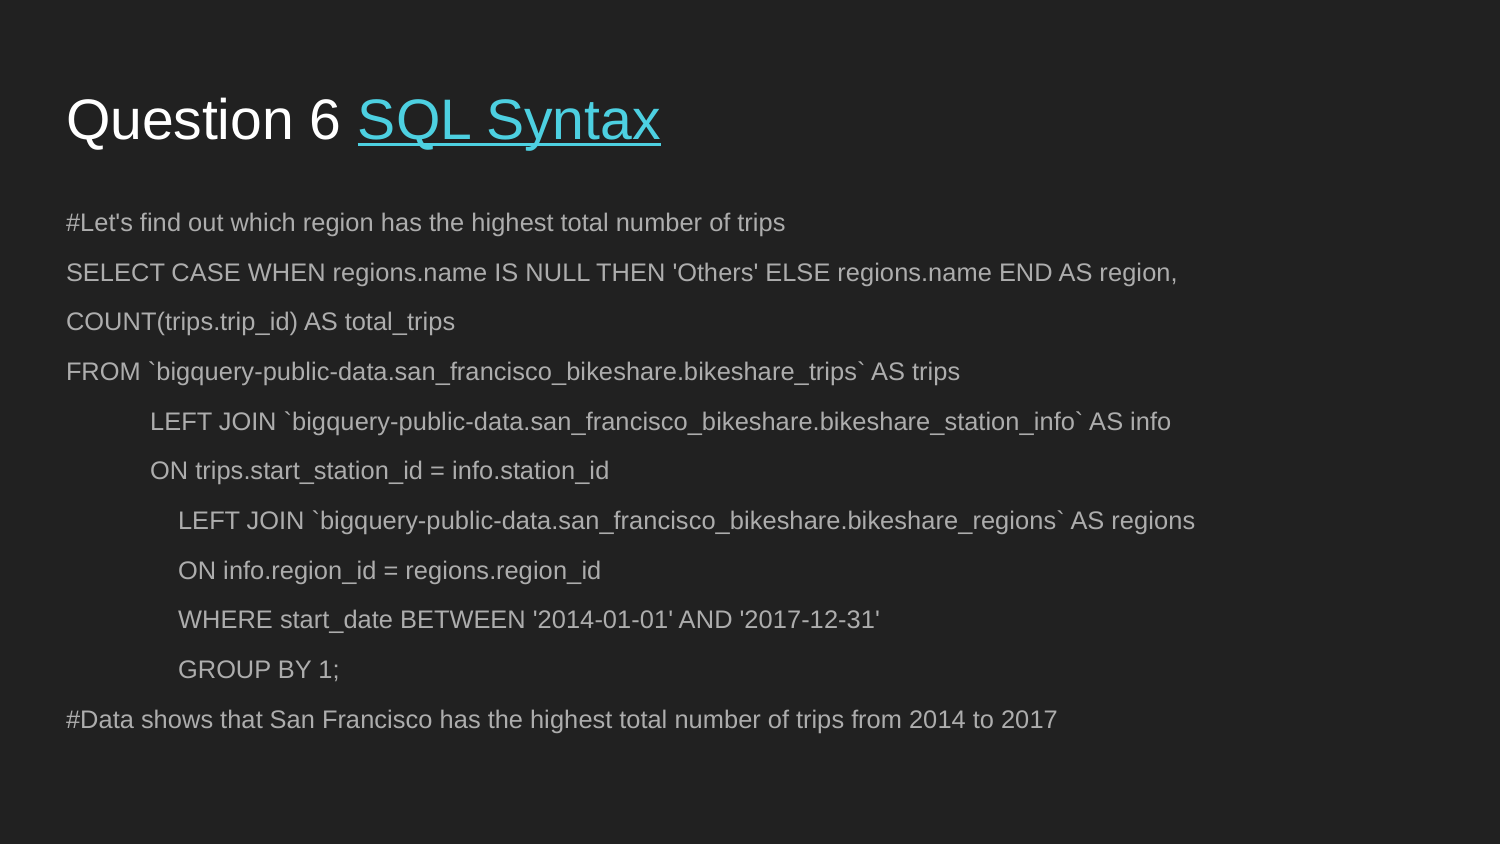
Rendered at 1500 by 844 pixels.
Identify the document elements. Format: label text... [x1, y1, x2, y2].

list #Let's find out which region has the highest total number of trips SELECT CASE WHEN regions.name IS NULL THEN 'Others' ELSE regions.name END AS region, COUNT(trips.trip_id) AS total_trips FROM `bigquery-public-data.san_francisco_bikeshare.bikeshare_trips` AS trips LEFT JOIN `bigquery-public-data.san_francisco_bikeshare.bikeshare_station_info` AS info ON trips.start_station_id = info.station_id LEFT JOIN `bigquery-public-data.san_francisco_bikeshare.bikeshare_regions` AS regions ON info.region_id = regions.region_id WHERE start_date BETWEEN '2014-01-01' AND '2017-12-31' GROUP BY 1; #Data shows that San Francisco has the highest total number of trips from 2014 to 2017 [51, 189, 1449, 750]
title Question 6 SQL Syntax [51, 72, 1449, 167]
